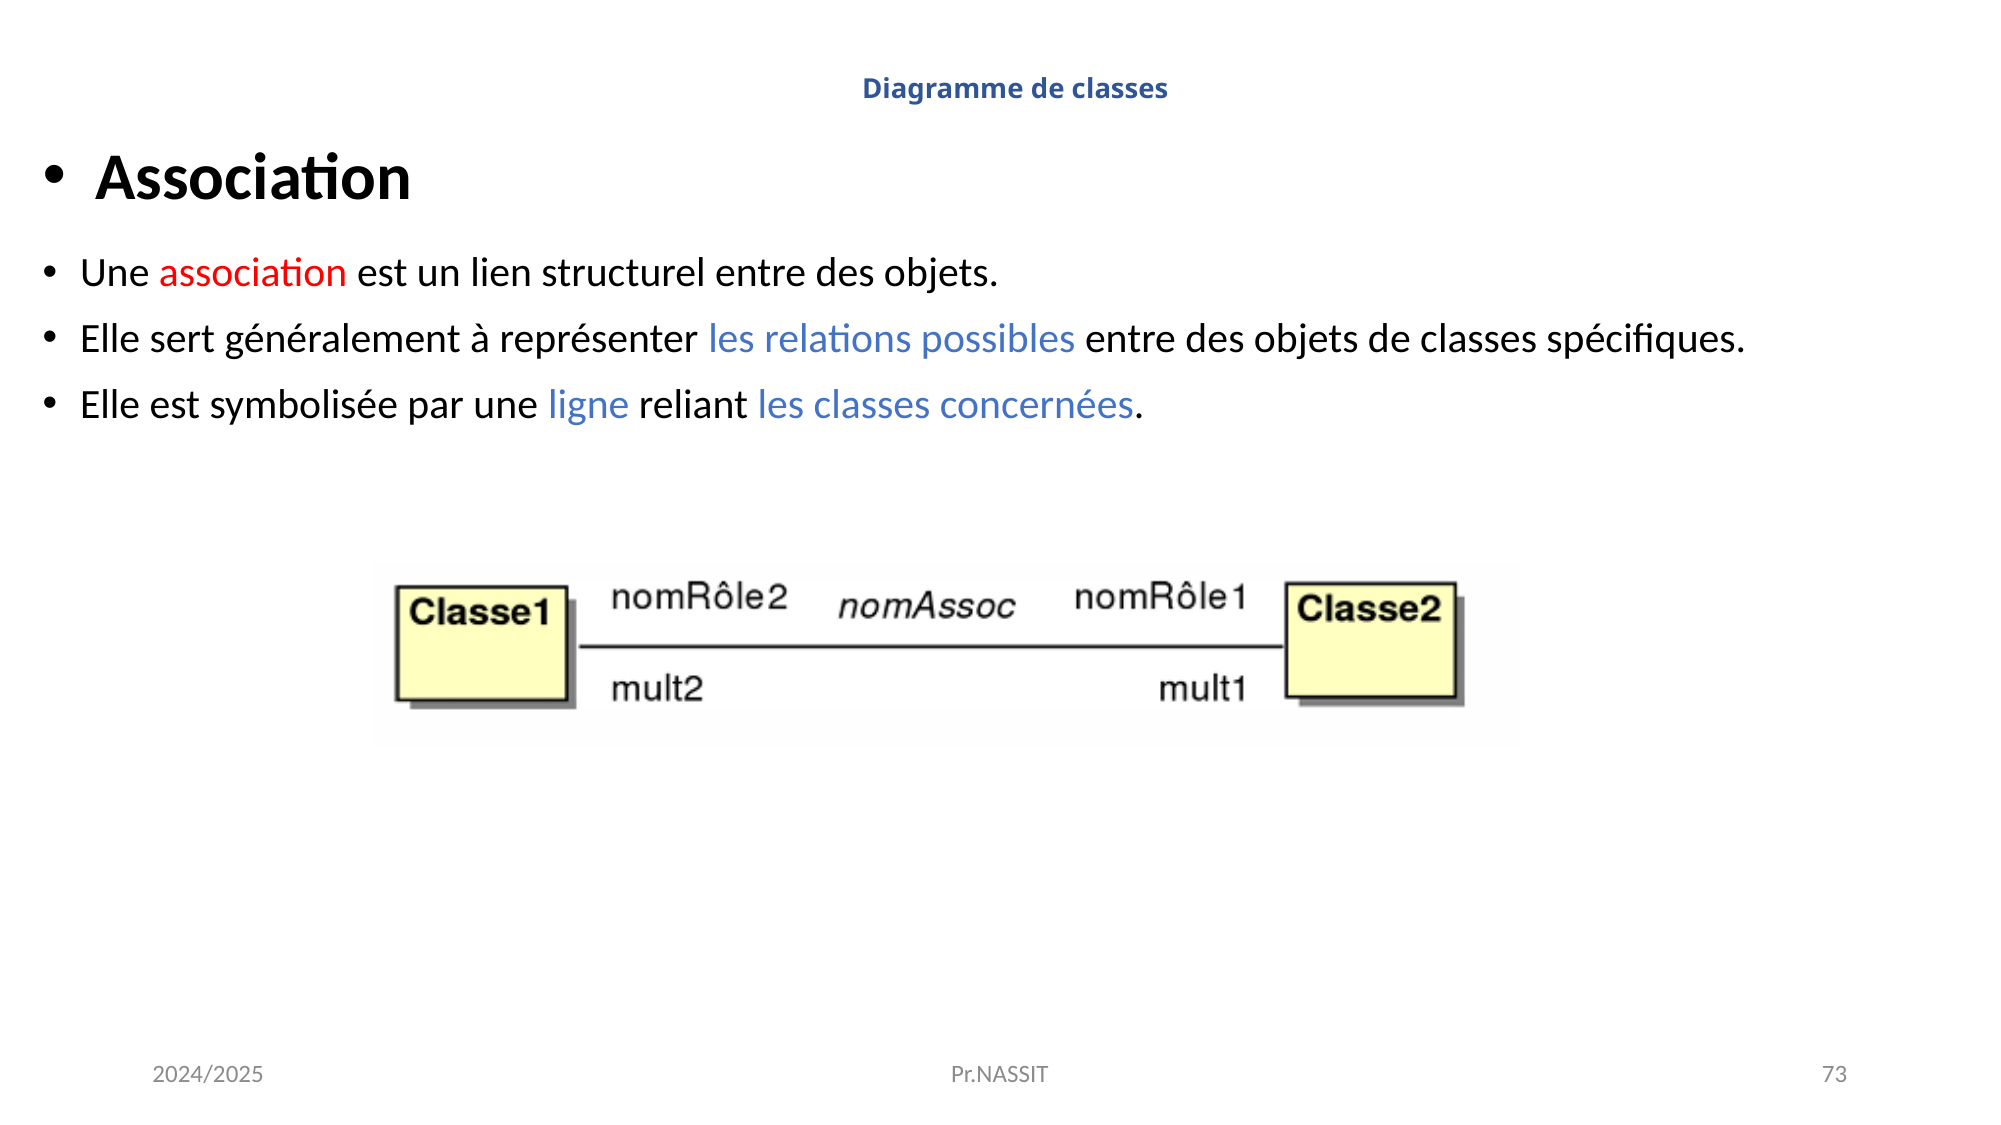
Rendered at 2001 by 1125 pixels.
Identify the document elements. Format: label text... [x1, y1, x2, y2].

picture [373, 562, 1520, 747]
list Association Une association est un lien structurel entre des objets. Elle sert généralement à représenter les relations possibles entre des objets de classes spécifiques. Elle est symbolisée par une ligne reliant les classes concernées. [27, 120, 1972, 1088]
slide_number 73 [1412, 1042, 1863, 1103]
slide_number 2024/2025 [137, 1042, 588, 1103]
footer Pr.NASSIT [662, 1042, 1338, 1103]
title Diagramme de classes [149, 37, 1875, 120]
